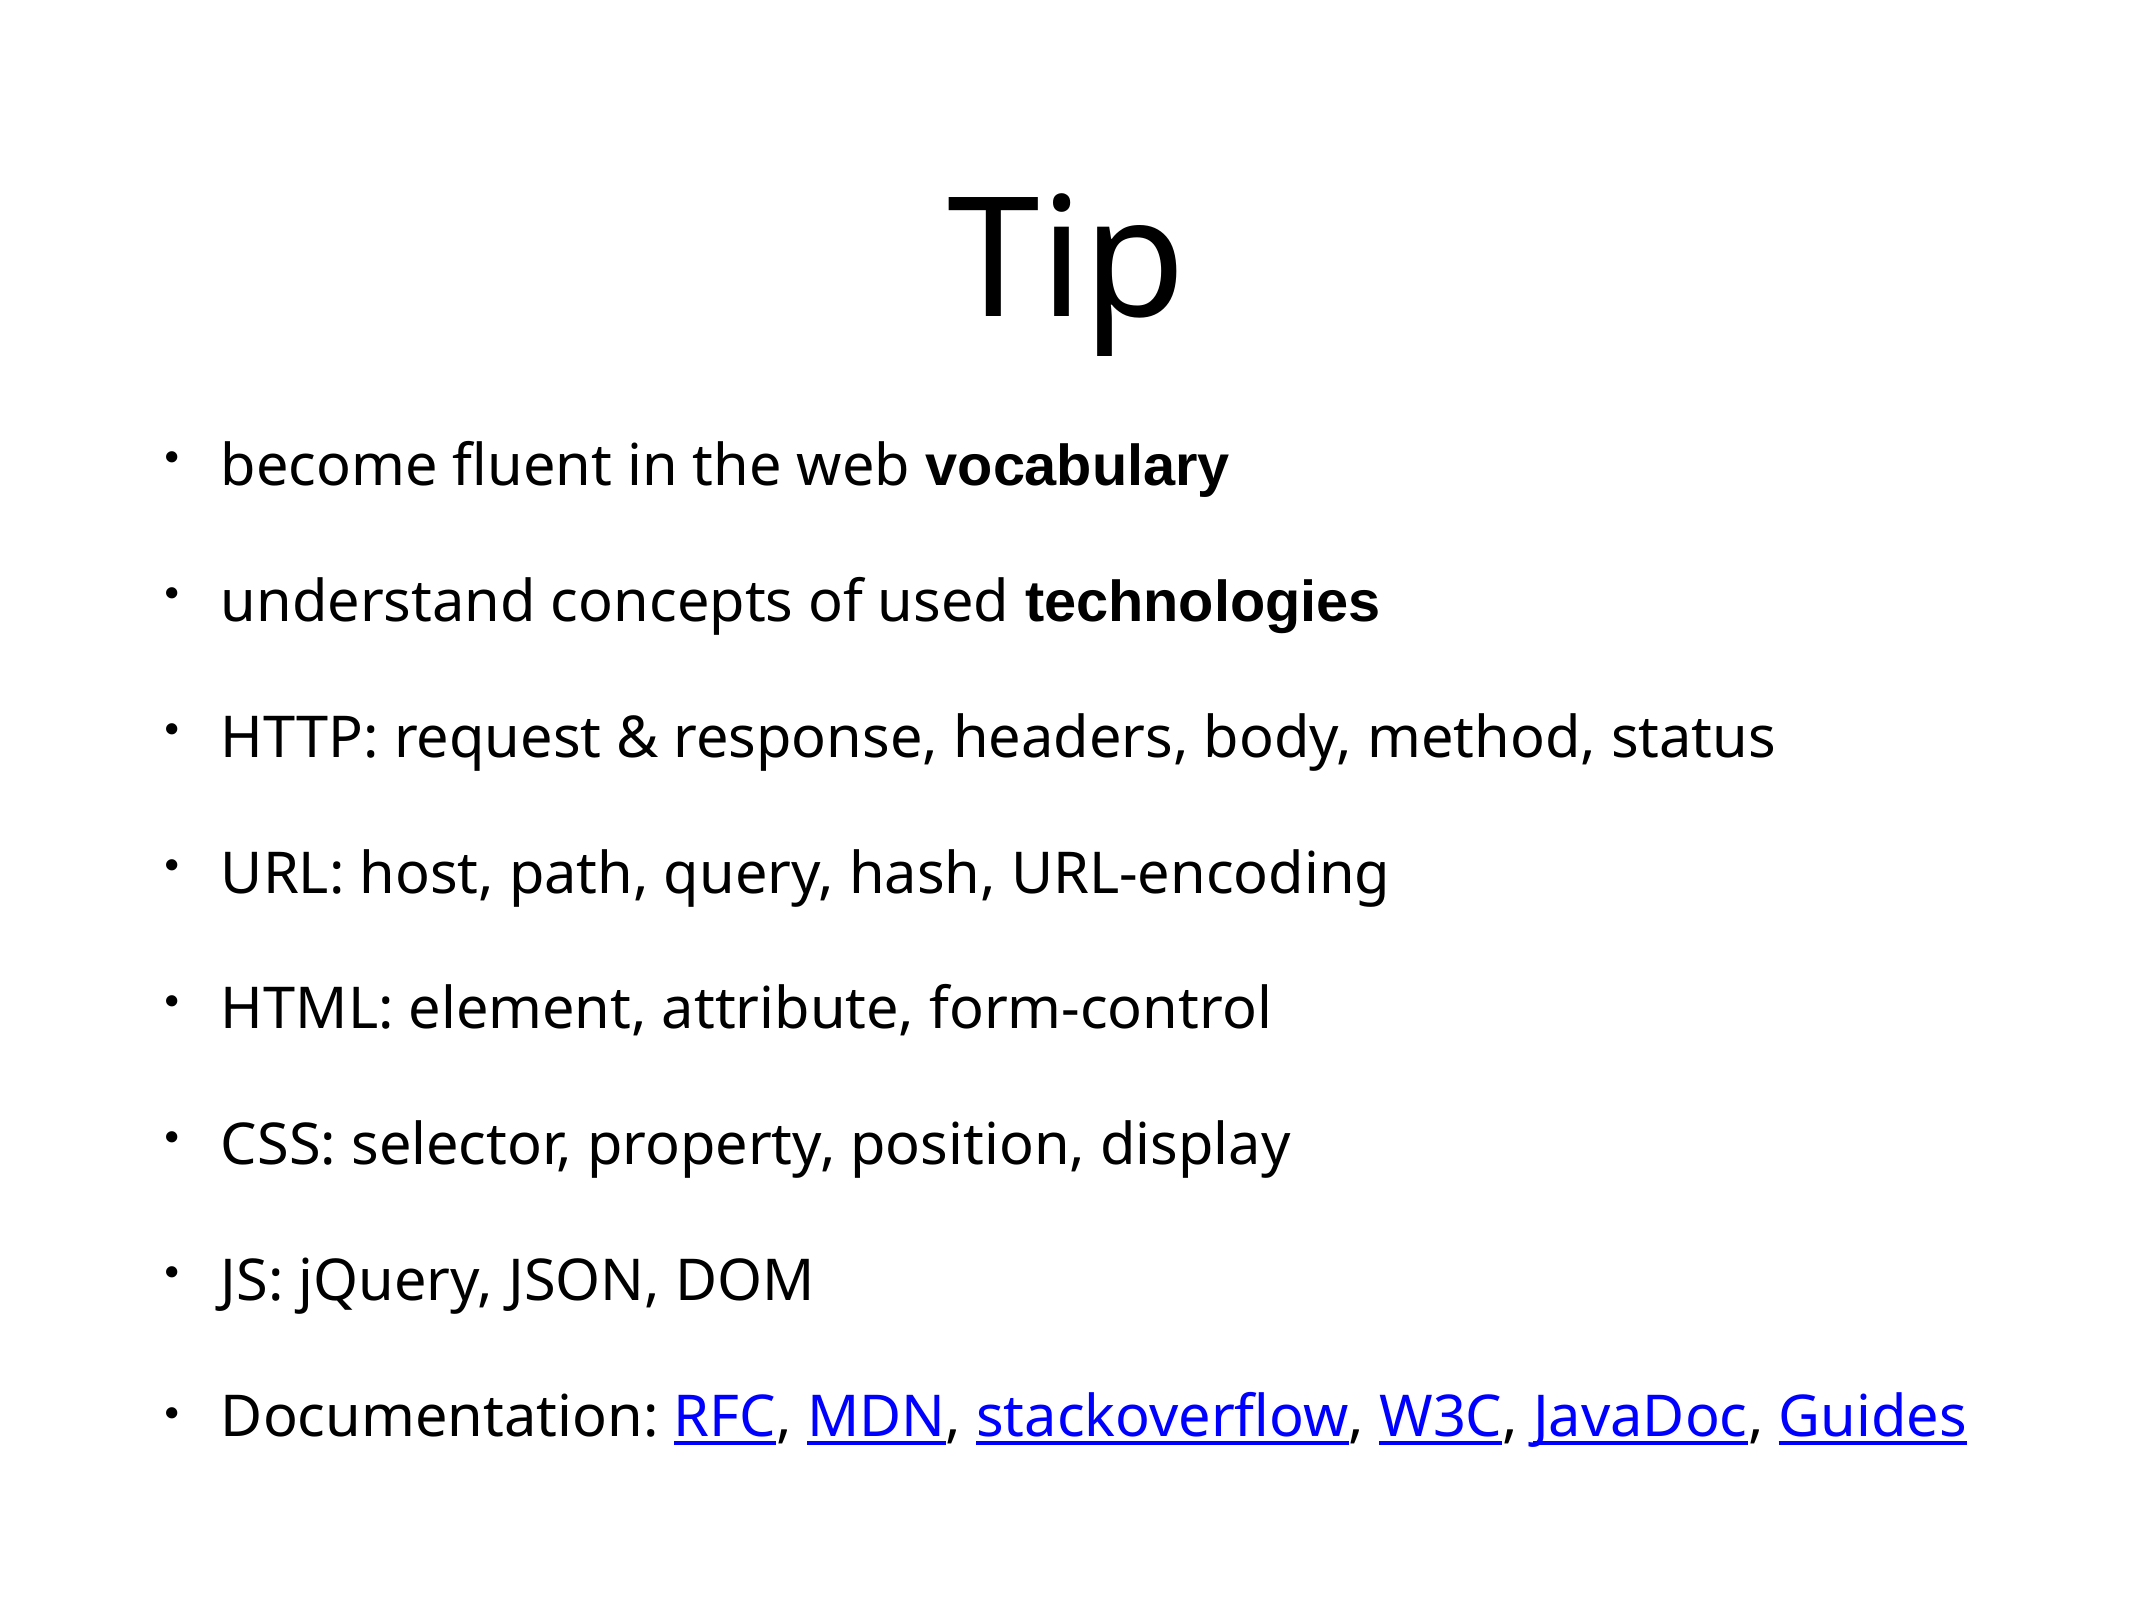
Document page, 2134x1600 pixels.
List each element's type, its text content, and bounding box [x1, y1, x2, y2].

title Tip [155, 72, 1978, 426]
list become fluent in the web vocabulary understand concepts of used technologies HTTP: request & response, headers, body, method, status URL: host, path, query, hash, URL-encoding HTML: element, attribute, form-control CSS: selector, property, position, display JS: jQuery, JSON, DOM Documentation: RFC, MDN, stackoverflow, W3C, JavaDoc, Guides [155, 426, 1978, 1459]
